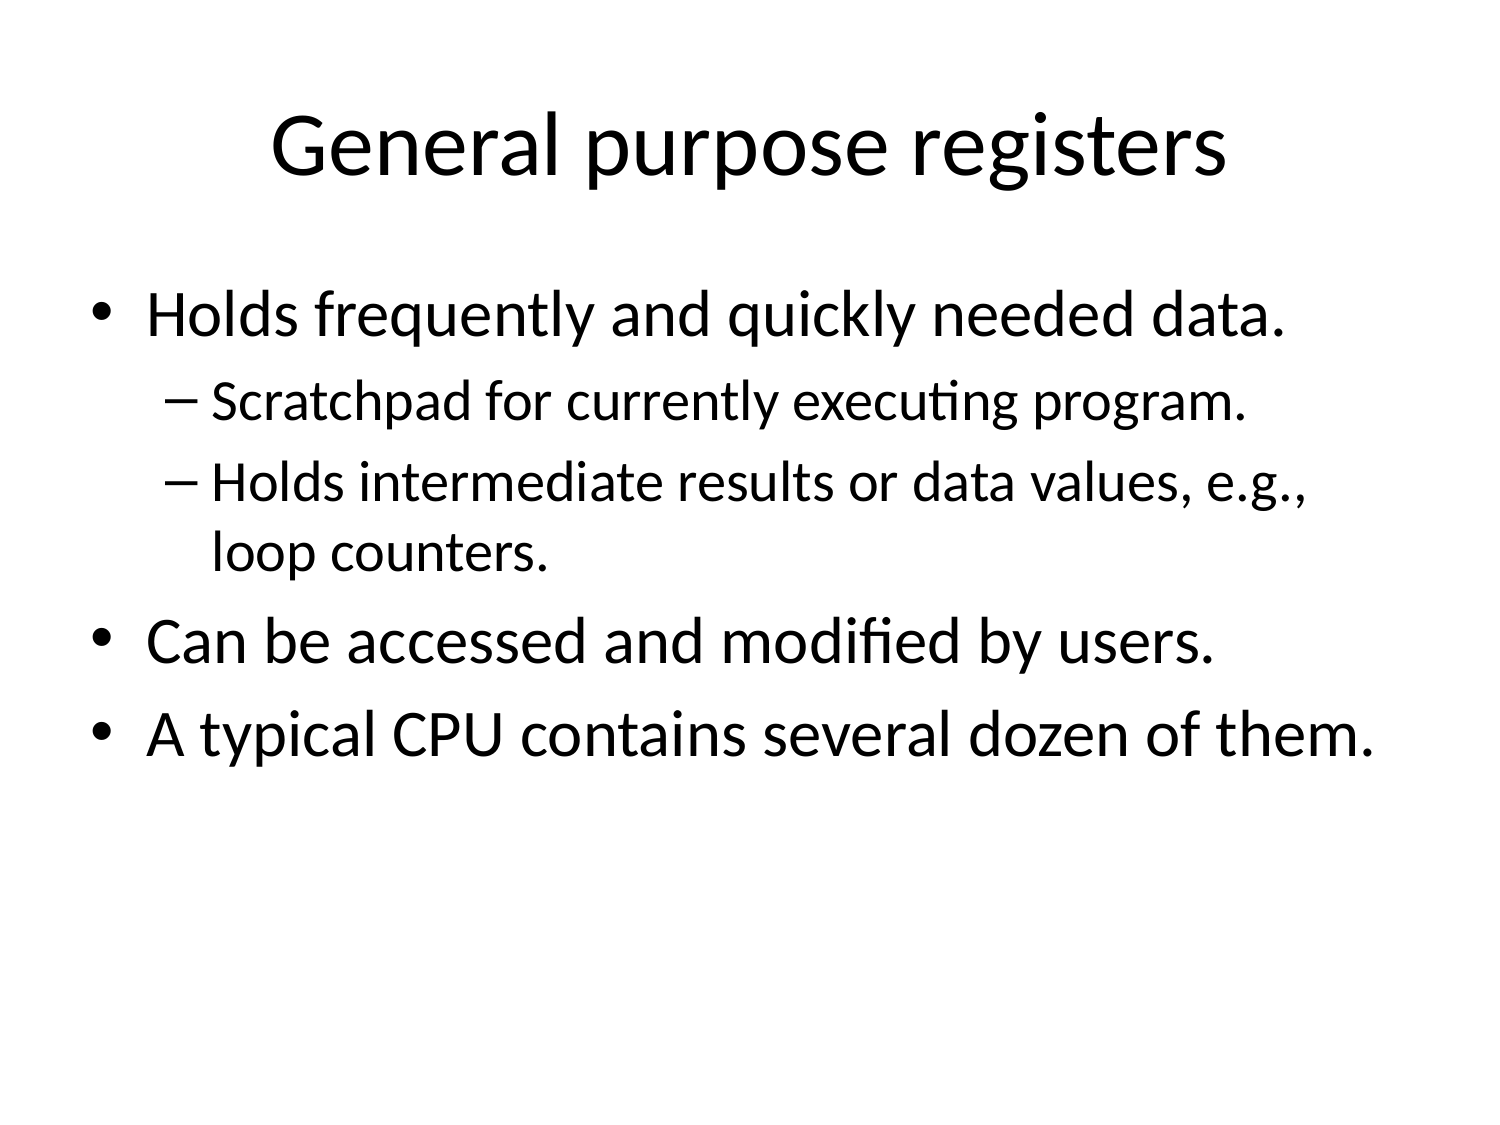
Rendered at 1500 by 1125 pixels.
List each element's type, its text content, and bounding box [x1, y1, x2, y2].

list Holds frequently and quickly needed data. Scratchpad for currently executing program. Holds intermediate results or data values, e.g., loop counters. Can be accessed and modified by users. A typical CPU contains several dozen of them. [75, 262, 1425, 1005]
title General purpose registers [75, 45, 1425, 233]
